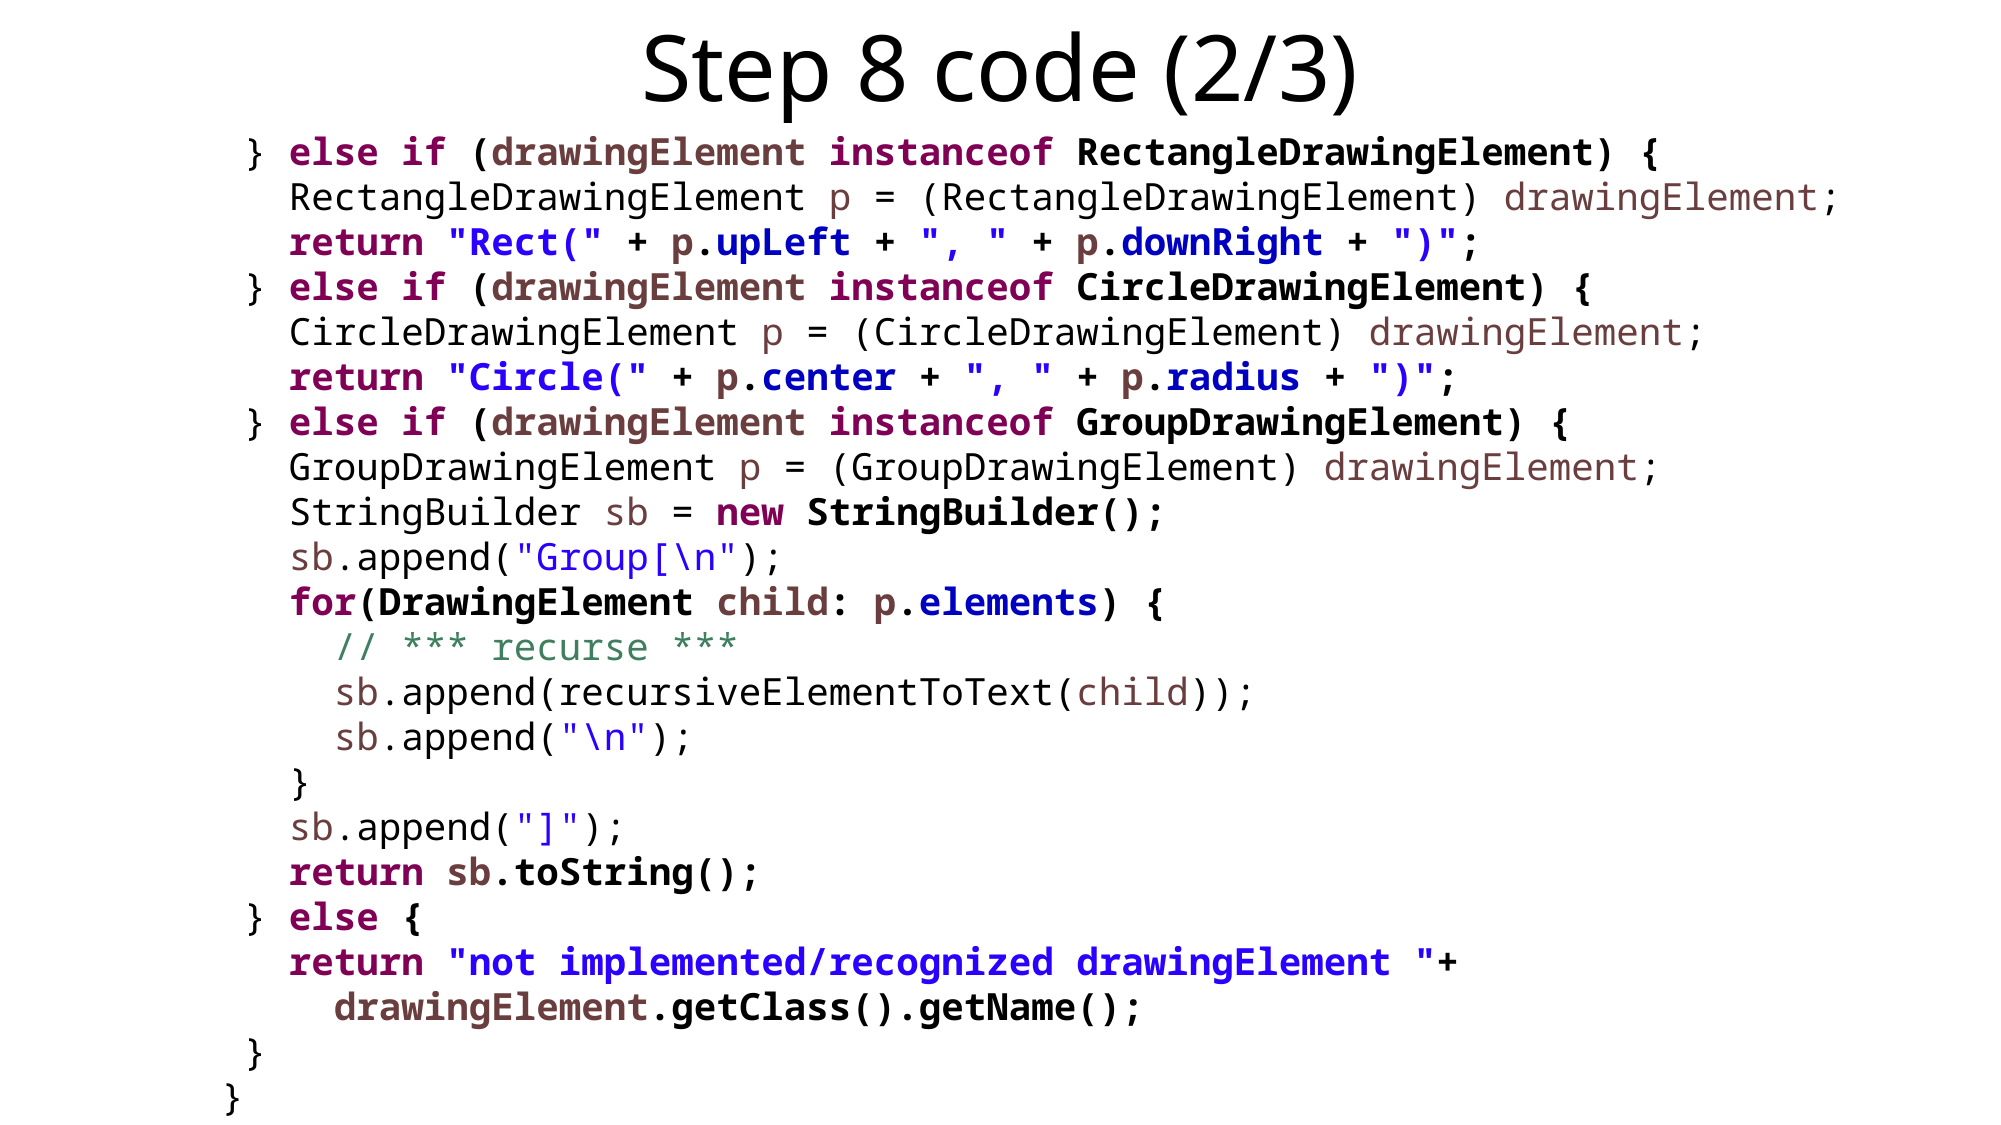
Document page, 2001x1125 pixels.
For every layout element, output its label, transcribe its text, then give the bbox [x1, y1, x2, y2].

title Step 8 code (2/3) [137, 0, 1863, 143]
text_box } else if (drawingElement instanceof RectangleDrawingElement) { RectangleDrawingElement p = (RectangleDrawingElement) drawingElement; return "Rect(" + p.upLeft + ", " + p.downRight + ")"; } else if (drawingElement instanceof CircleDrawingElement) { CircleDrawingElement p = (CircleDrawingElement) drawingElement; return "Circle(" + p.center + ", " + p.radius + ")"; } else if (drawingElement instanceof GroupDrawingElement) { GroupDrawingElement p = (GroupDrawingElement) drawingElement; StringBuilder sb = new StringBuilder(); sb.append("Group[\n"); for(DrawingElement child: p.elements) { // *** recurse *** sb.append(recursiveElementToText(child)); sb.append("\n"); } sb.append("]"); return sb.toString(); } else { return "not implemented/recognized drawingElement "+ drawingElement.getClass().getName(); } } [206, 120, 1962, 1125]
